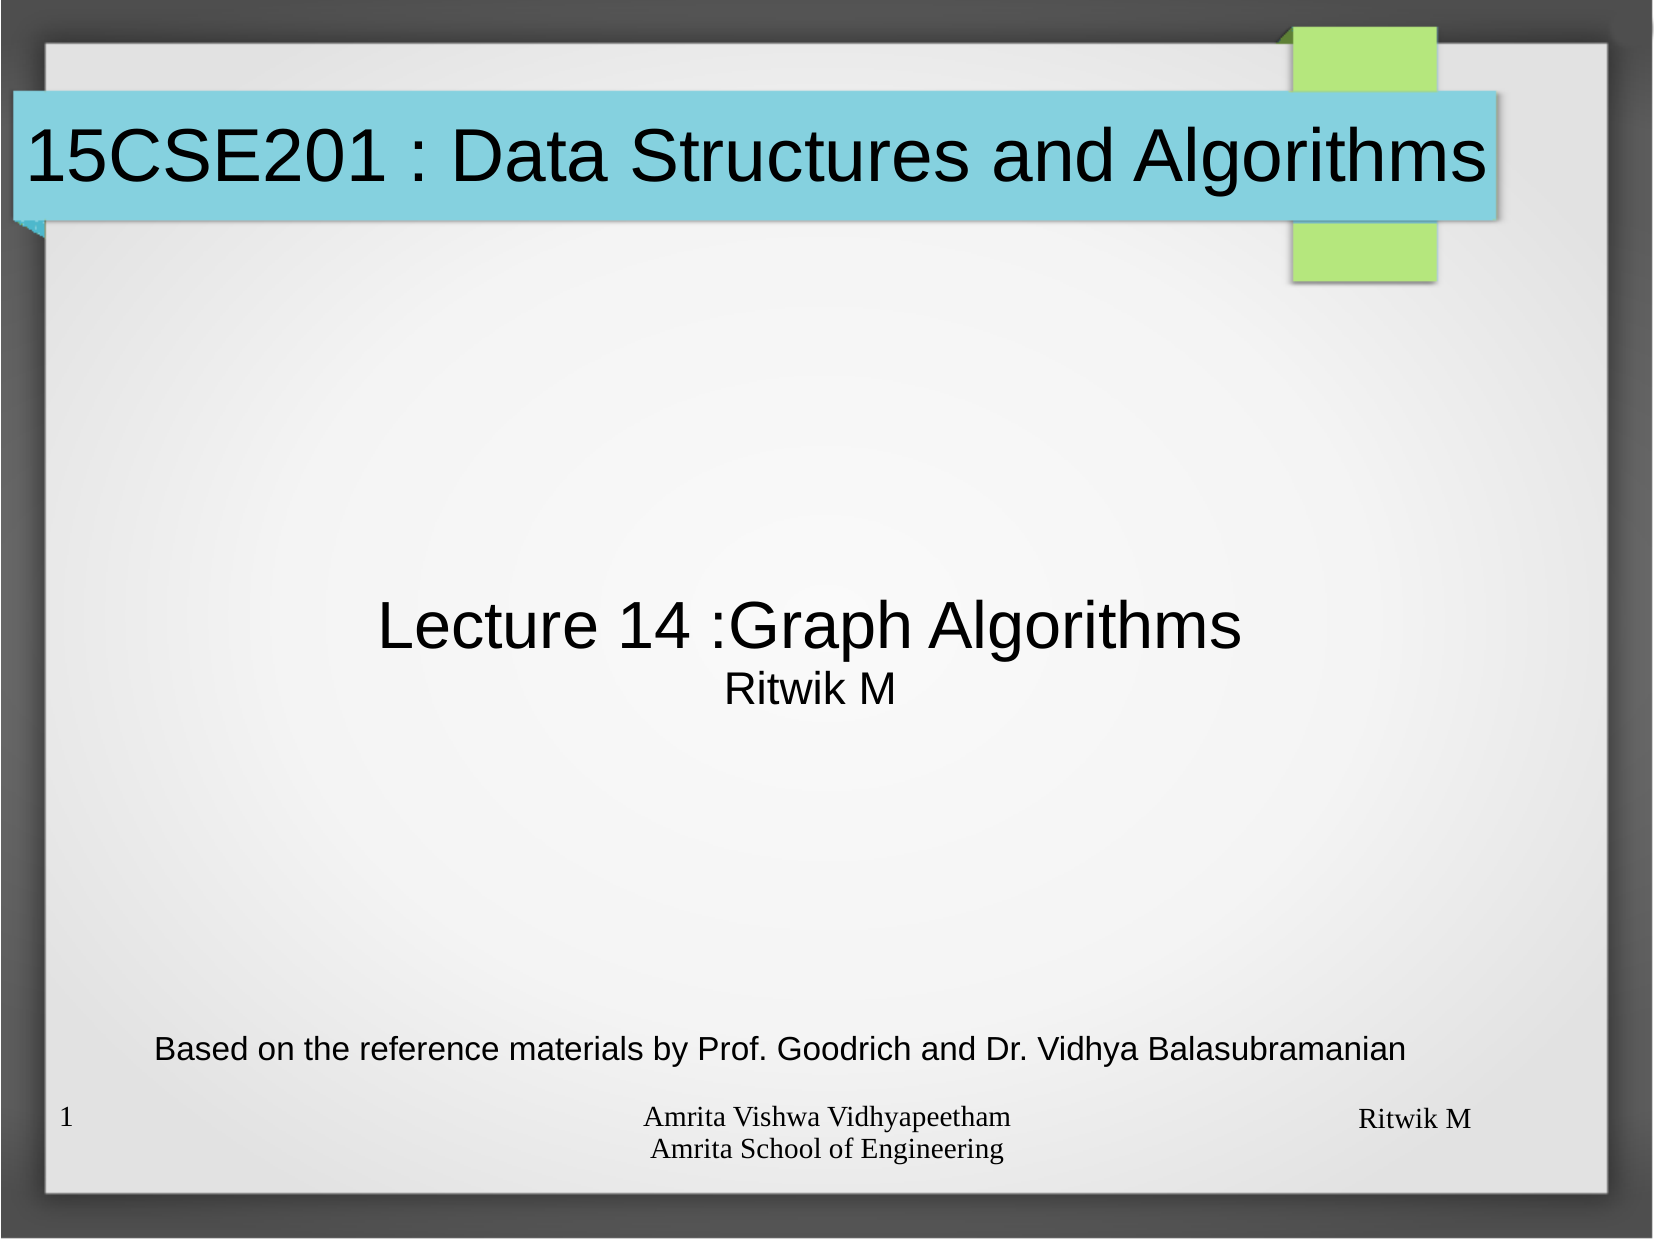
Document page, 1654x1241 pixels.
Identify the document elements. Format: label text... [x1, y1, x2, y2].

picture [1, 0, 1654, 1240]
title 15CSE201 : Data Structures and Algorithms [13, 49, 1502, 257]
slide_number 1 [59, 1100, 444, 1185]
footer Amrita Vishwa Vidhyapeetham Amrita School of Engineering [565, 1100, 1090, 1185]
subtitle Lecture 14 :Graph Algorithms Ritwik M [82, 290, 1538, 1010]
text_box Based on the reference materials by Prof. Goodrich and Dr. Vidhya Balasubramanian [139, 1020, 1465, 1075]
